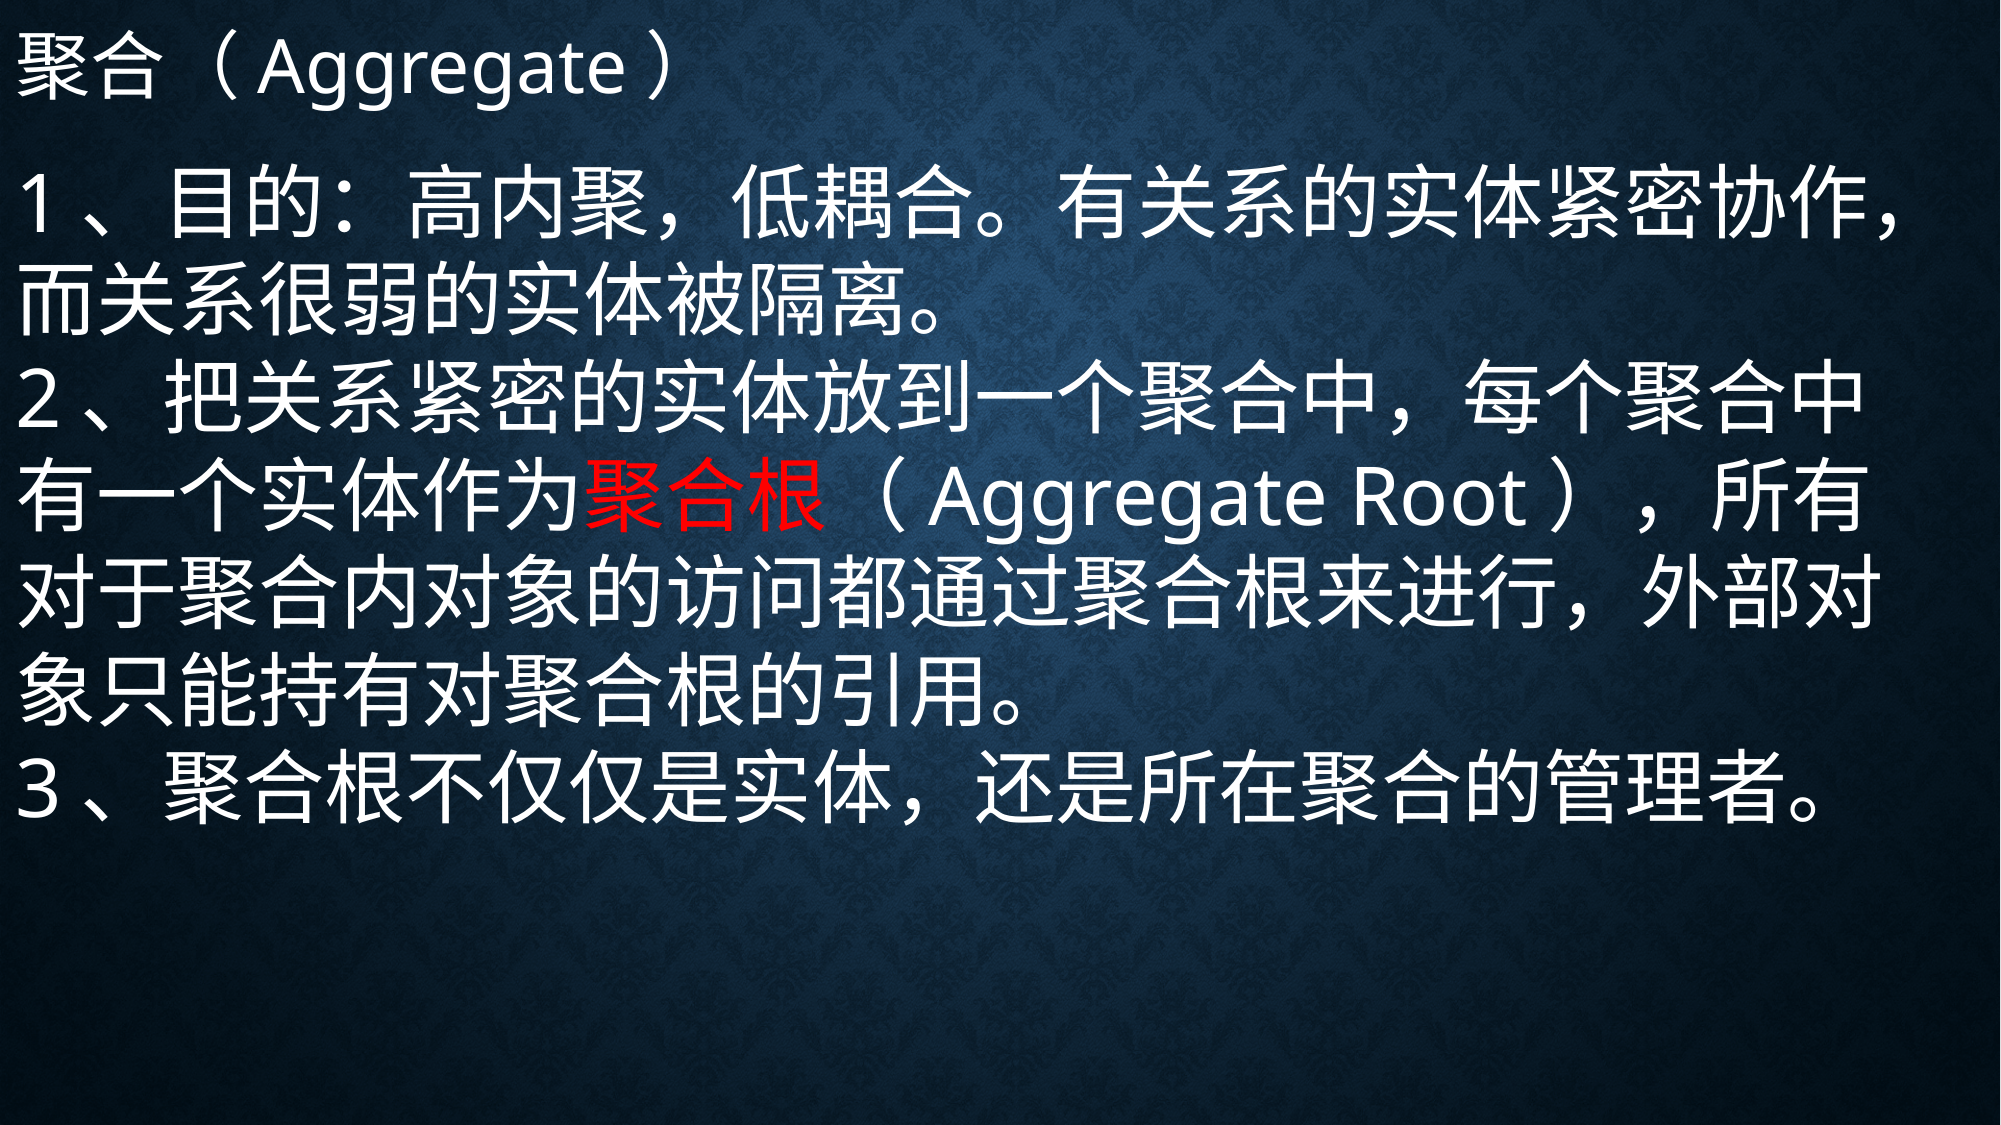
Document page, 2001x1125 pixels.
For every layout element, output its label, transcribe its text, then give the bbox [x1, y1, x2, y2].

list 聚合（Aggregate） [0, 10, 1959, 122]
text_box 1、目的：高内聚，低耦合。有关系的实体紧密协作，而关系很弱的实体被隔离。 2、把关系紧密的实体放到一个聚合中，每个聚合中有一个实体作为聚合根（Aggregate Root），所有对于聚合内对象的访问都通过聚合根来进行，外部对象只能持有对聚合根的引用。 3、聚合根不仅仅是实体，还是所在聚合的管理者。 [0, 143, 1959, 1115]
